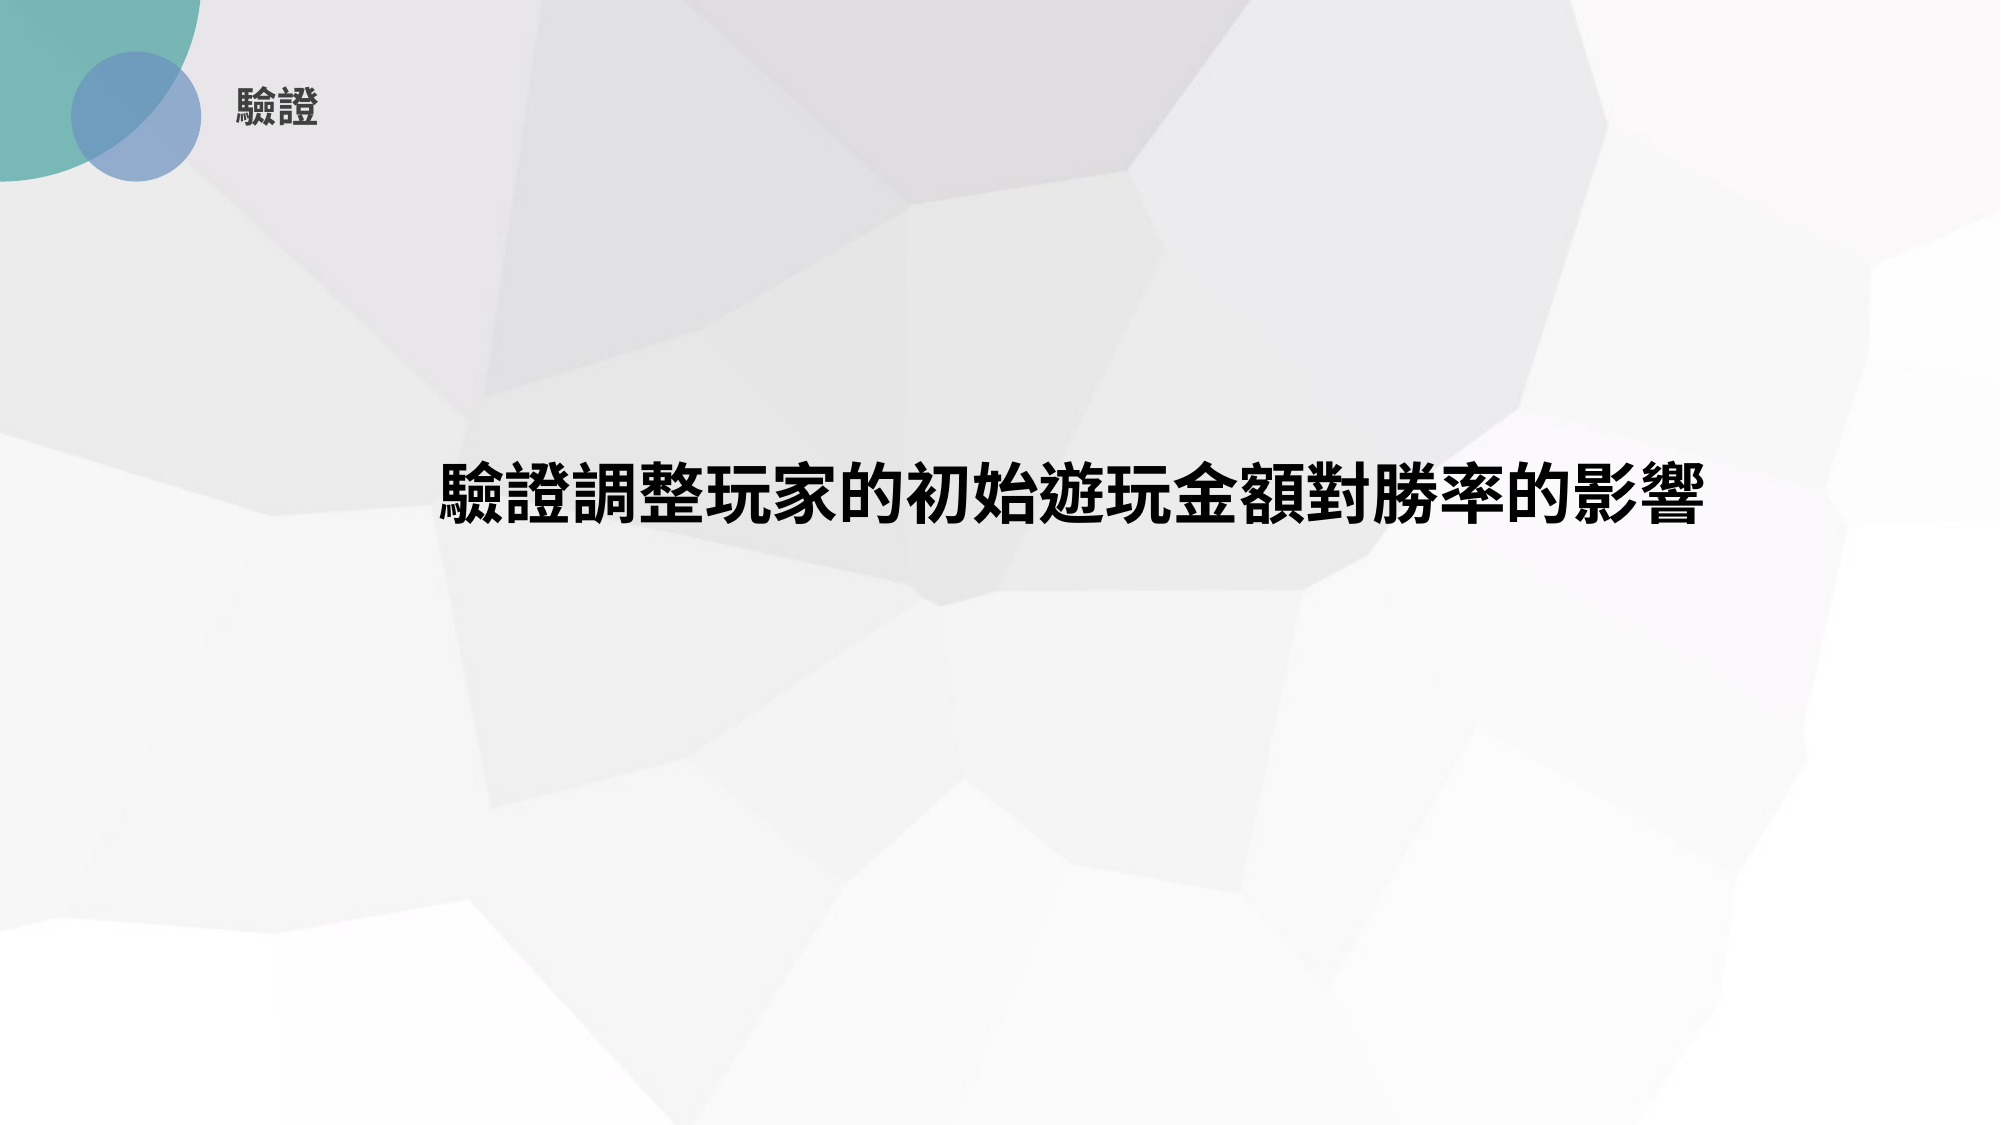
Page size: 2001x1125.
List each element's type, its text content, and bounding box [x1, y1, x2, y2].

text_box [0, 0, 202, 183]
text_box 驗證調整玩家的初始遊玩金額對勝率的影響 [423, 444, 1760, 540]
picture [0, 0, 2001, 1125]
text_box 驗證 [220, 73, 335, 139]
text_box [70, 50, 203, 183]
